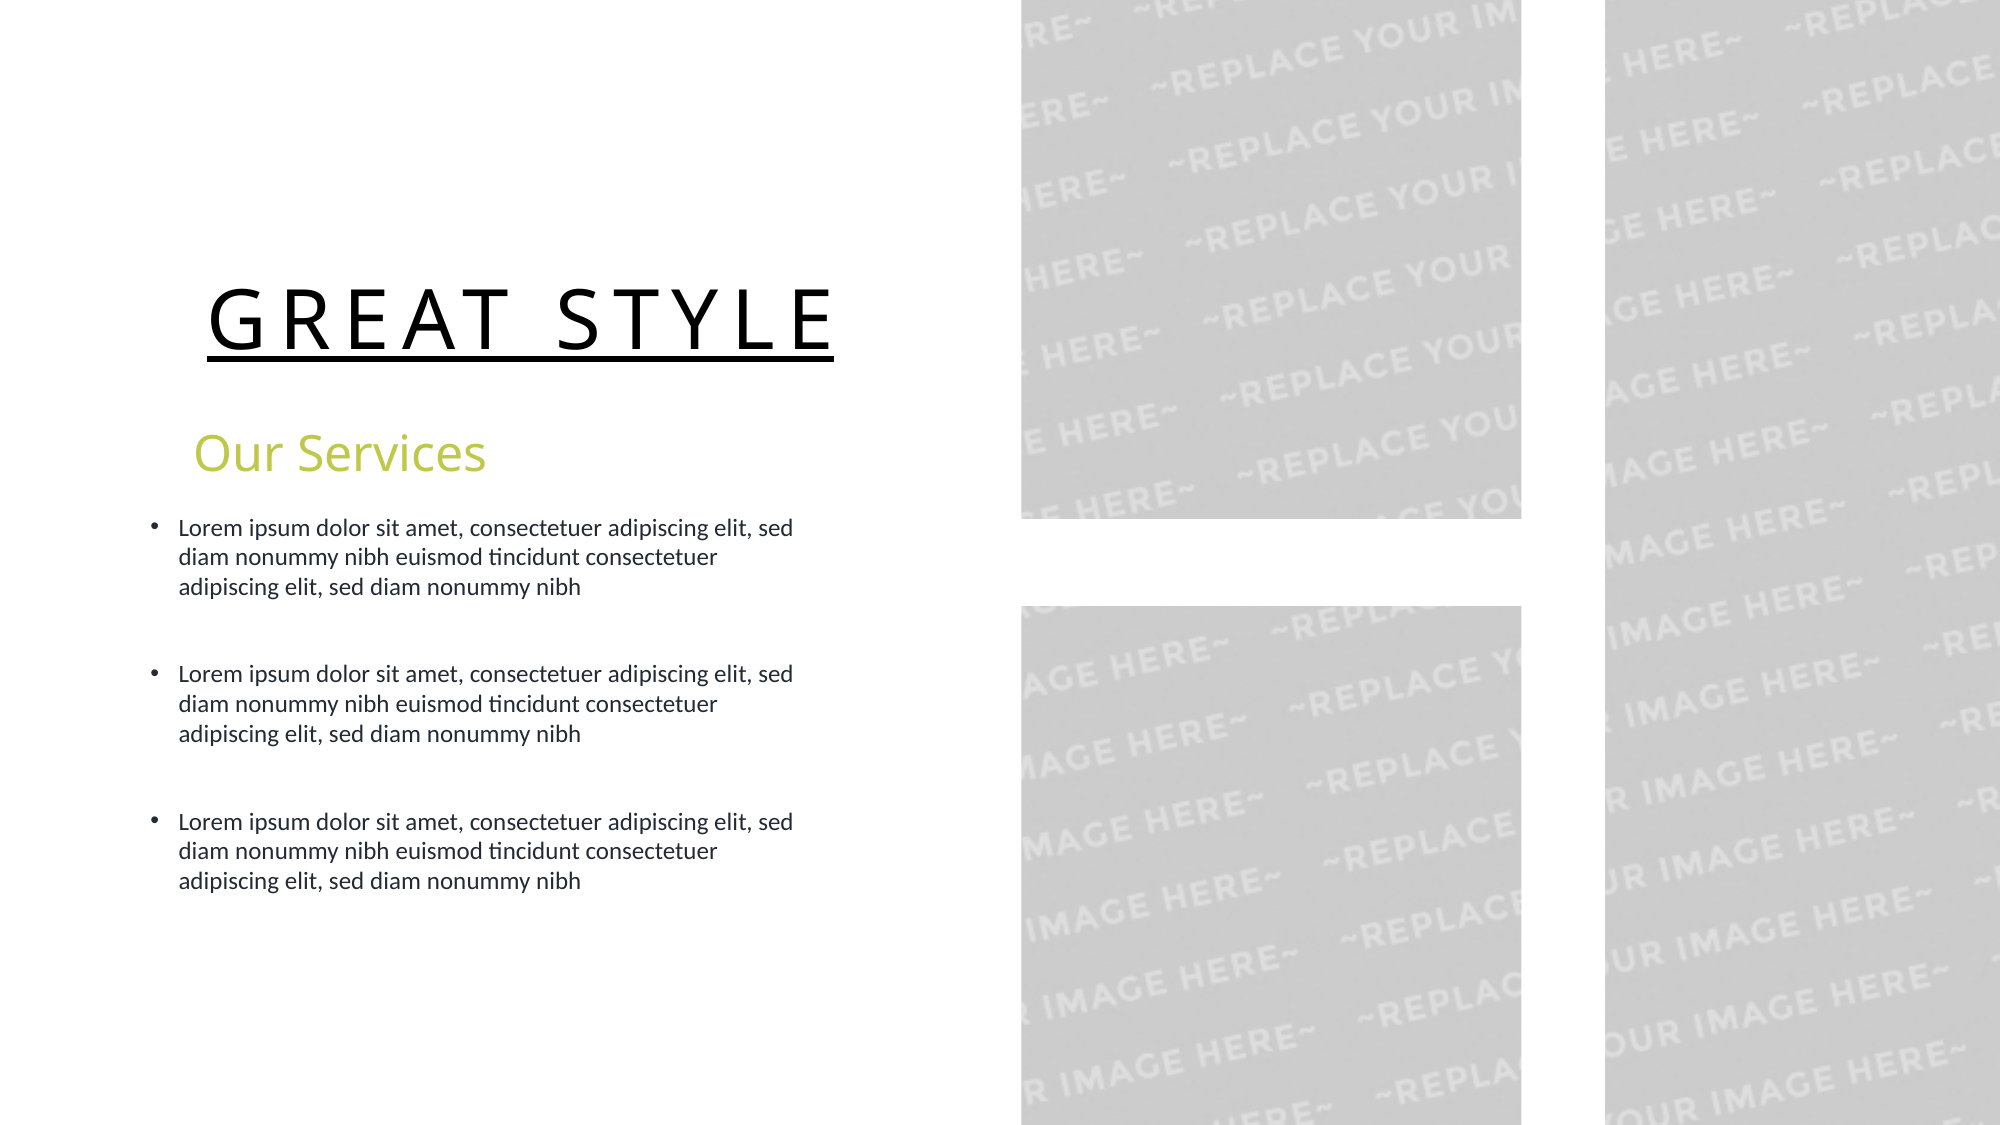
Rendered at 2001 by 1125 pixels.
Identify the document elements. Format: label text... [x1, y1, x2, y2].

picture [1021, 606, 1522, 1125]
text_box Lorem ipsum dolor sit amet, consectetuer adipiscing elit, sed diam nonummy nibh euismod tincidunt consectetuer adipiscing elit, sed diam nonummy nibh [135, 797, 822, 903]
text_box Our Services [178, 413, 504, 489]
picture [1021, 0, 1522, 519]
text_box GREAT STYLE [191, 259, 850, 374]
text_box Lorem ipsum dolor sit amet, consectetuer adipiscing elit, sed diam nonummy nibh euismod tincidunt consectetuer adipiscing elit, sed diam nonummy nibh [135, 650, 822, 756]
picture [1605, 0, 2000, 1125]
text_box Lorem ipsum dolor sit amet, consectetuer adipiscing elit, sed diam nonummy nibh euismod tincidunt consectetuer adipiscing elit, sed diam nonummy nibh [135, 503, 822, 609]
